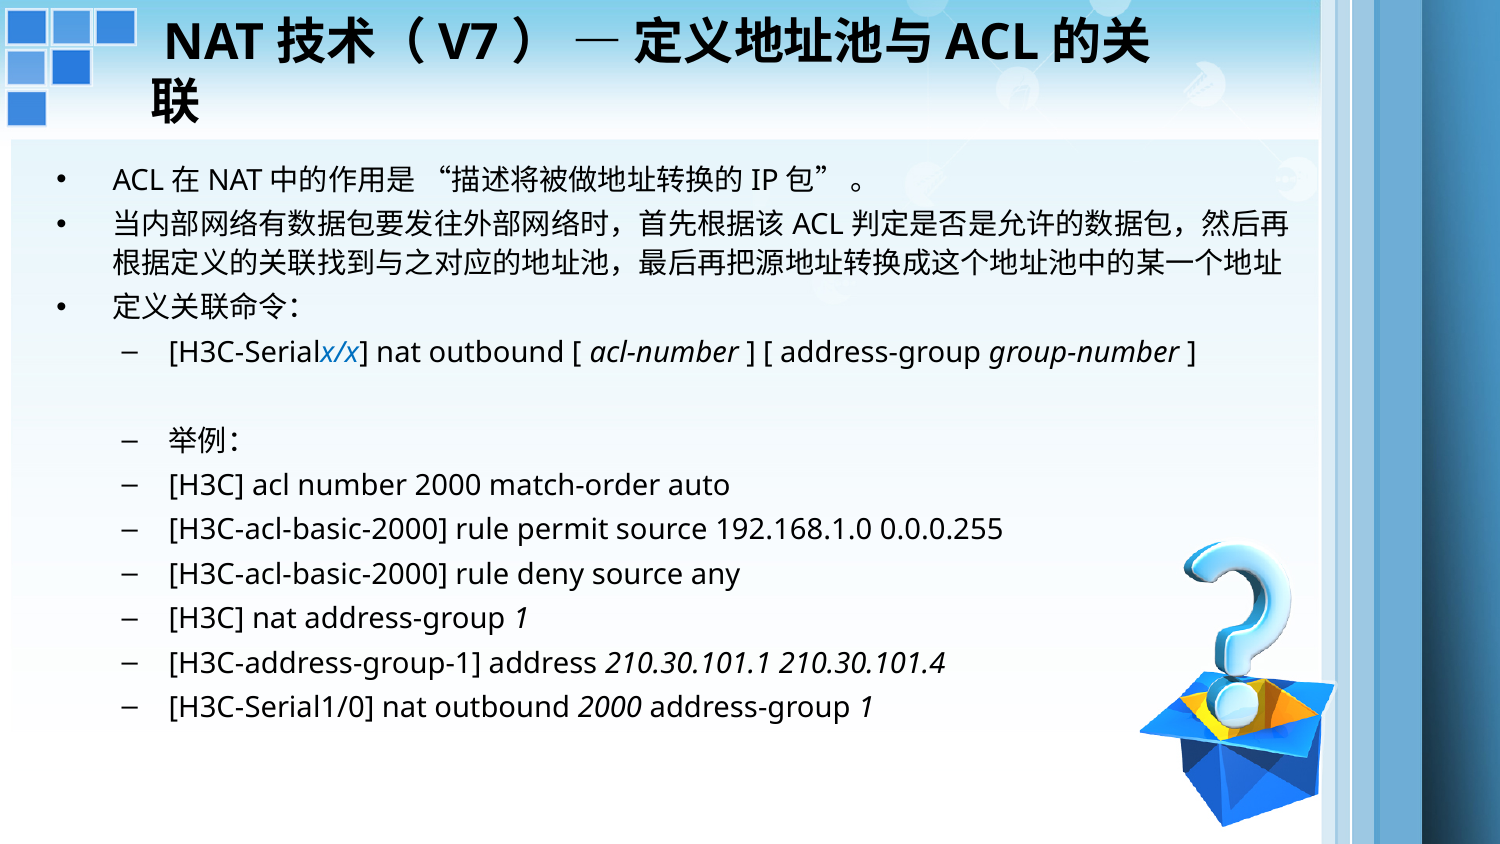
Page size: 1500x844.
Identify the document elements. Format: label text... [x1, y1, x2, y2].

text_box NAT技术（V7） — 定义地址池与ACL的关联 [135, 1, 1196, 137]
list ACL在NAT中的作用是 “描述将被做地址转换的IP包” 。 当内部网络有数据包要发往外部网络时，首先根据该ACL判定是否是允许的数据包，然后再根据定义的关联找到与之对应的地址池，最后再把源地址转换成这个地址池中的某一个地址 定义关联命令： [H3C-Serialx/x] nat outbound [ acl-number ] [ address-group group-number ] 举例： [H3C] acl number 2000 match-order auto [H3C-acl-basic-2000] rule permit source 192.168.1.0 0.0.0.255 [H3C-acl-basic-2000] rule deny source any [H3C] nat address-group 1 [H3C-address-group-1] address 210.30.101.1 210.30.101.4 [H3C-Serial1/0] nat outbound 2000 address-group 1 [41, 150, 1317, 819]
picture [0, 0, 1500, 844]
